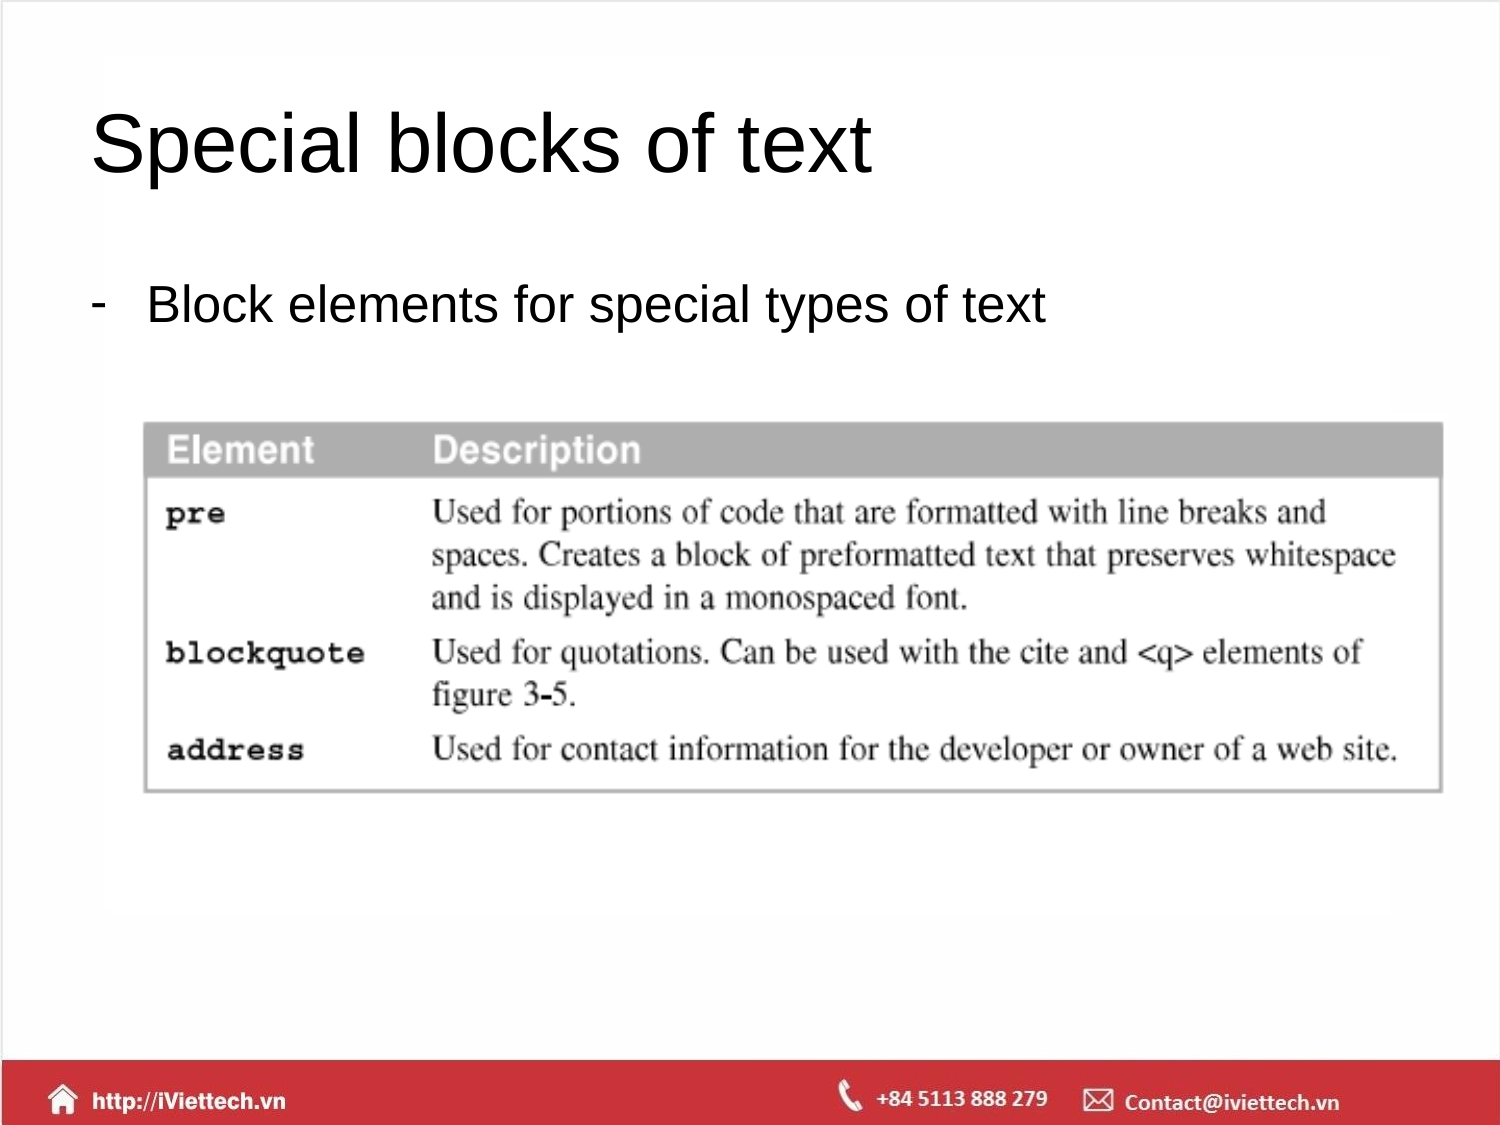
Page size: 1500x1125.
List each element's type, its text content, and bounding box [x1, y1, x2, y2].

list Block elements for special types of text [75, 262, 1425, 1005]
title Special blocks of text [75, 45, 1425, 233]
picture [0, 0, 1500, 1125]
